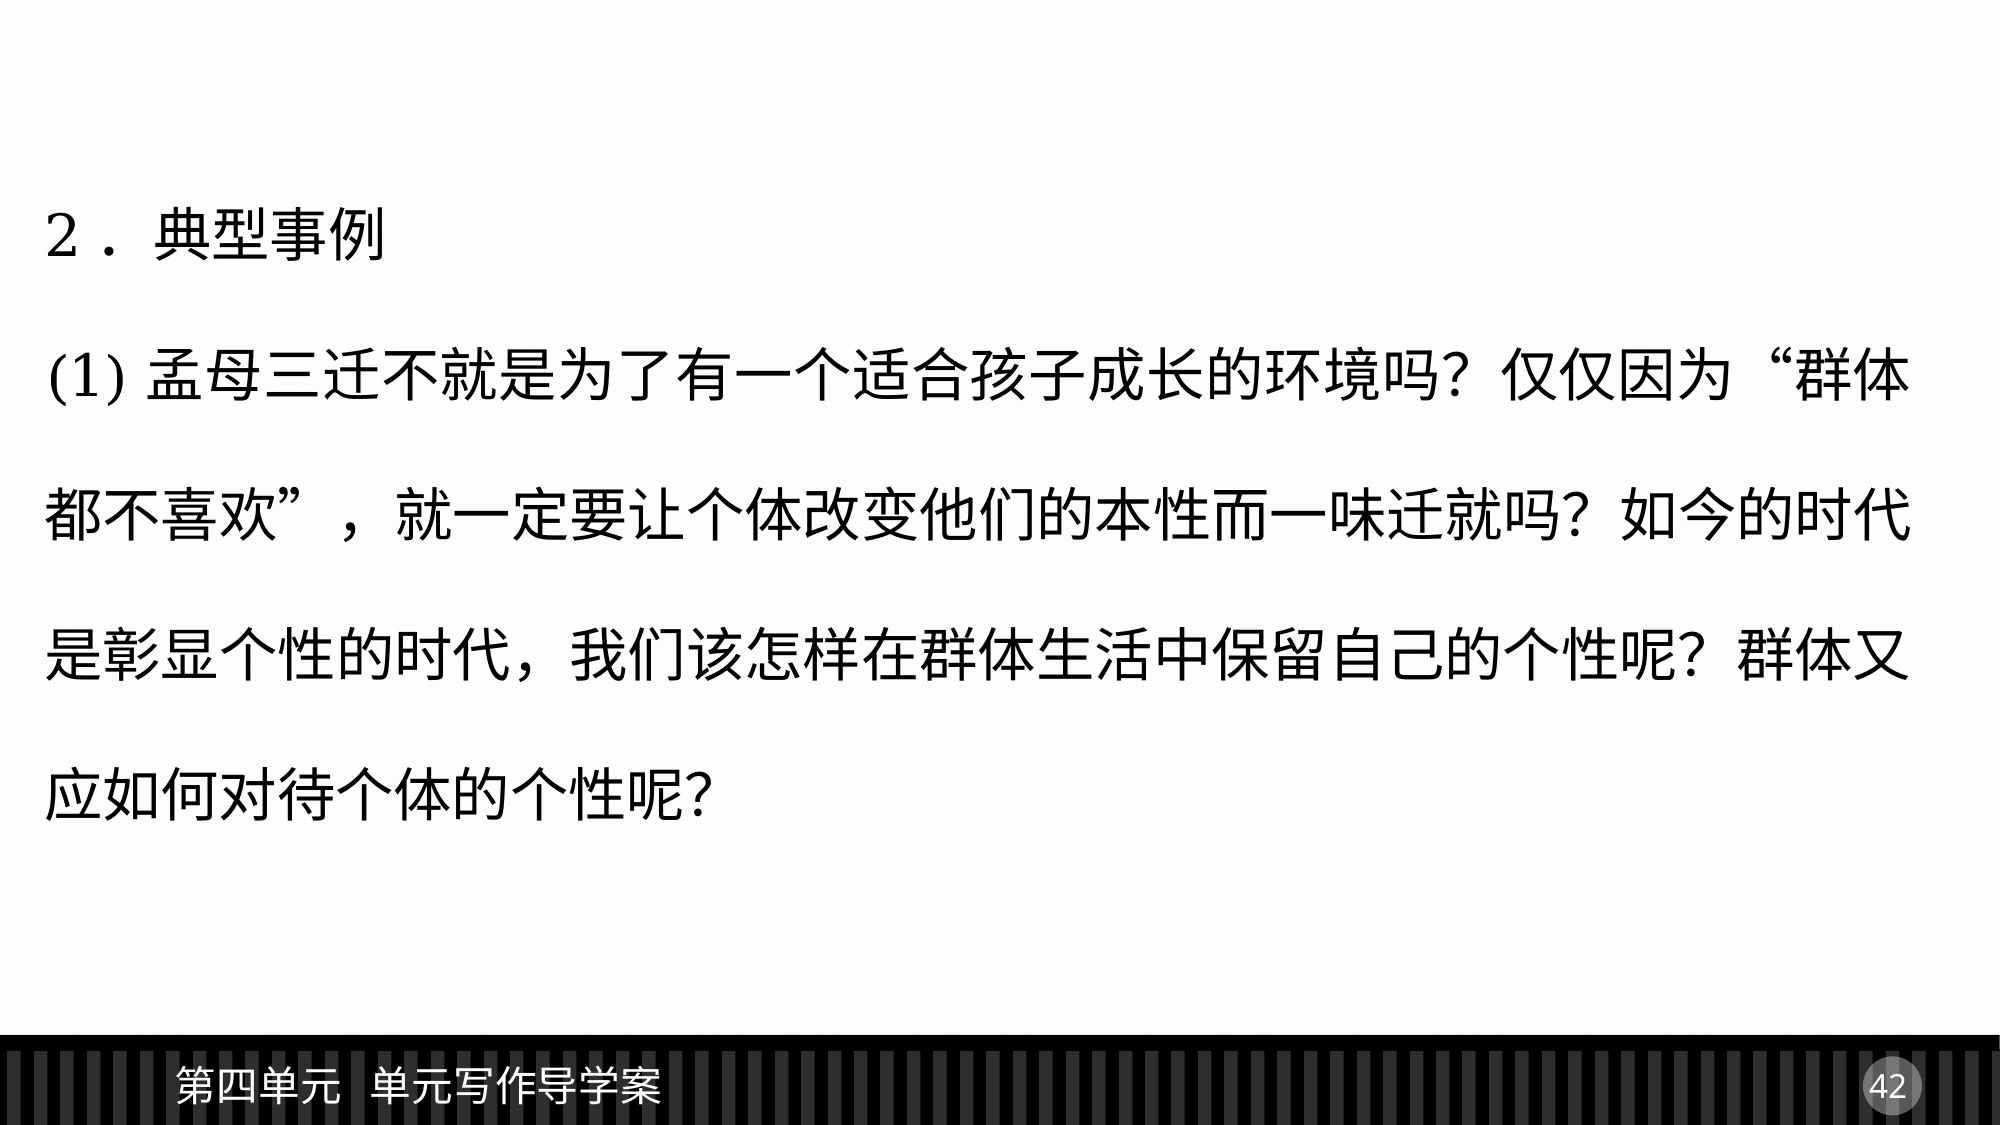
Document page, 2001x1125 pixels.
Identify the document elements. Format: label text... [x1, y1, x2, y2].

text_box 2．典型事例 (1)孟母三迁不就是为了有一个适合孩子成长的环境吗？仅仅因为“群体都不喜欢”，就一定要让个体改变他们的本性而一味迁就吗？如今的时代是彰显个性的时代，我们该怎样在群体生活中保留自己的个性呢？群体又应如何对待个体的个性呢？ [29, 121, 1926, 836]
